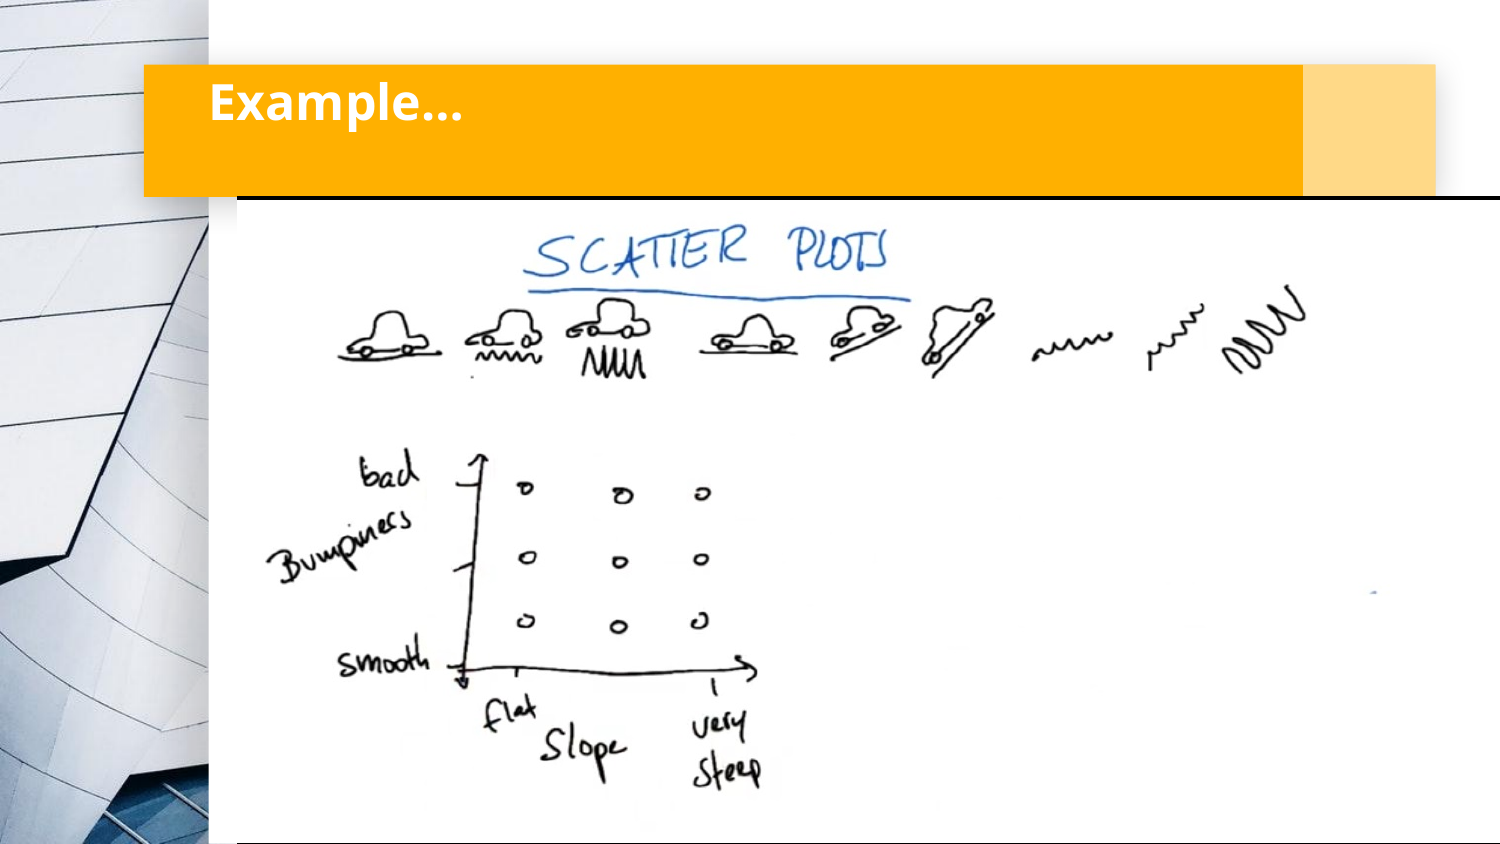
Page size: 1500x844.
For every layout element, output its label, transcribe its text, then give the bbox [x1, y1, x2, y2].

picture [0, 0, 208, 844]
title Example… [193, 64, 1300, 197]
picture [237, 196, 1500, 844]
